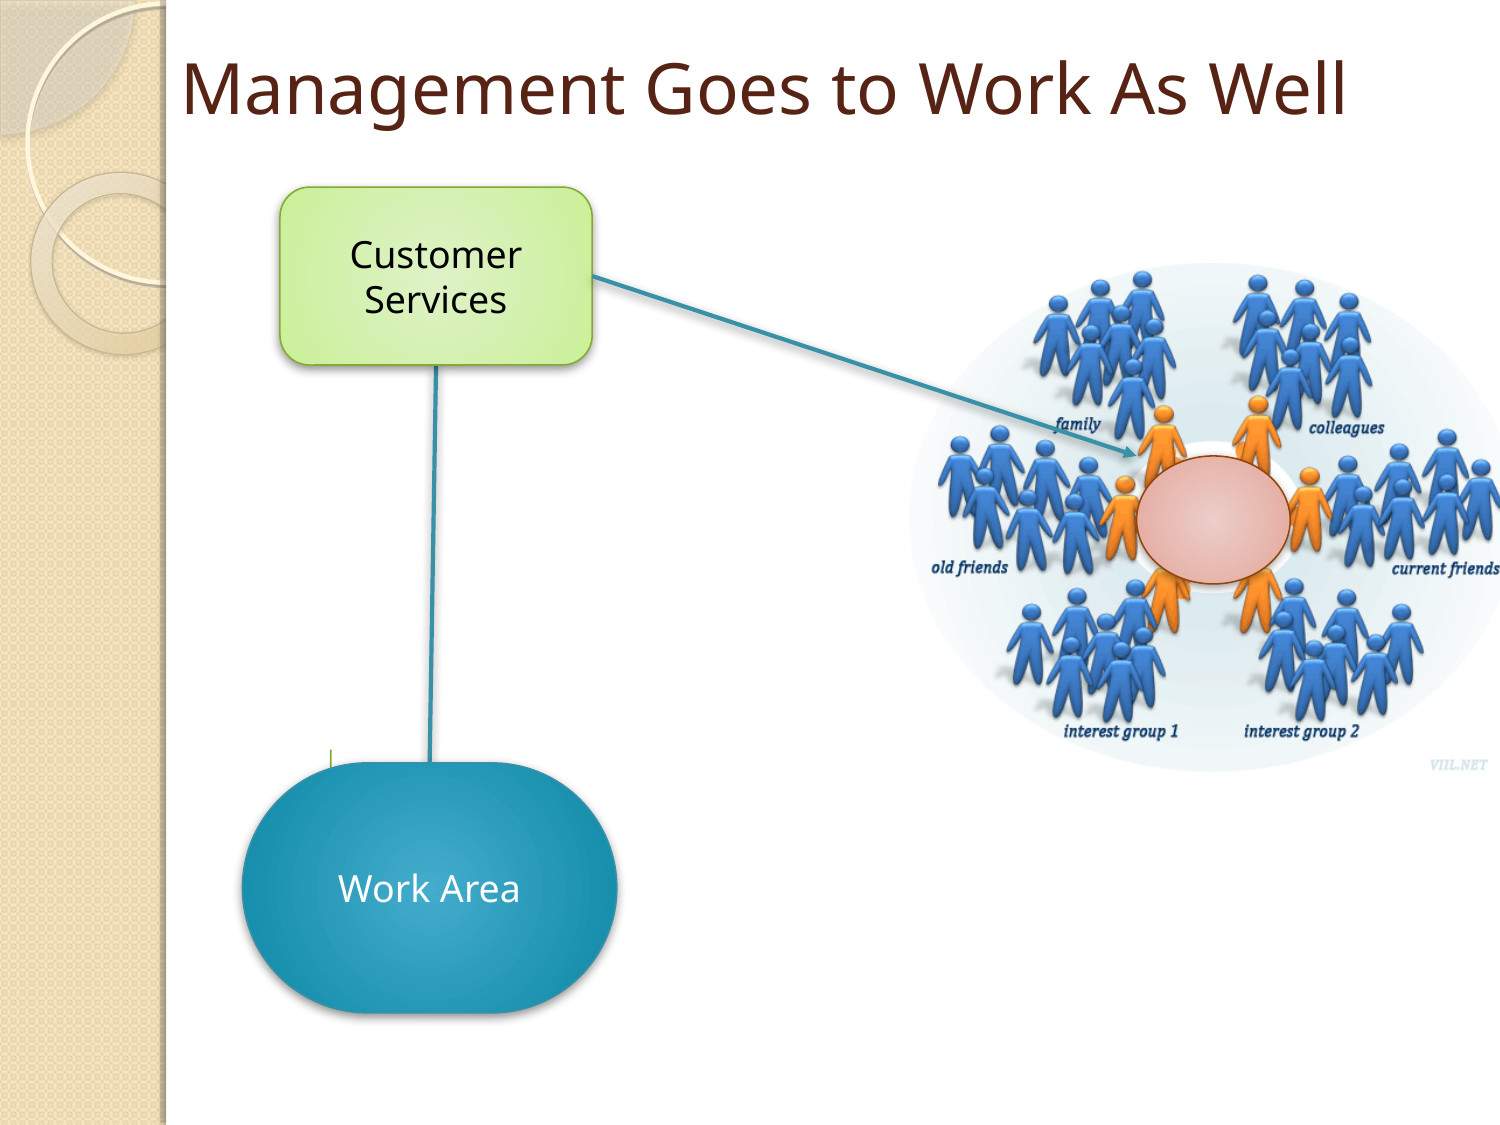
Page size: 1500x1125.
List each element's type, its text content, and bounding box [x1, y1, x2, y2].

title Management Goes to Work As Well [150, 11, 1381, 162]
text_box Work Area [241, 762, 618, 1014]
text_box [908, 263, 1500, 773]
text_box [591, 275, 1137, 457]
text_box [429, 364, 437, 764]
text_box Customer Services [279, 186, 593, 366]
